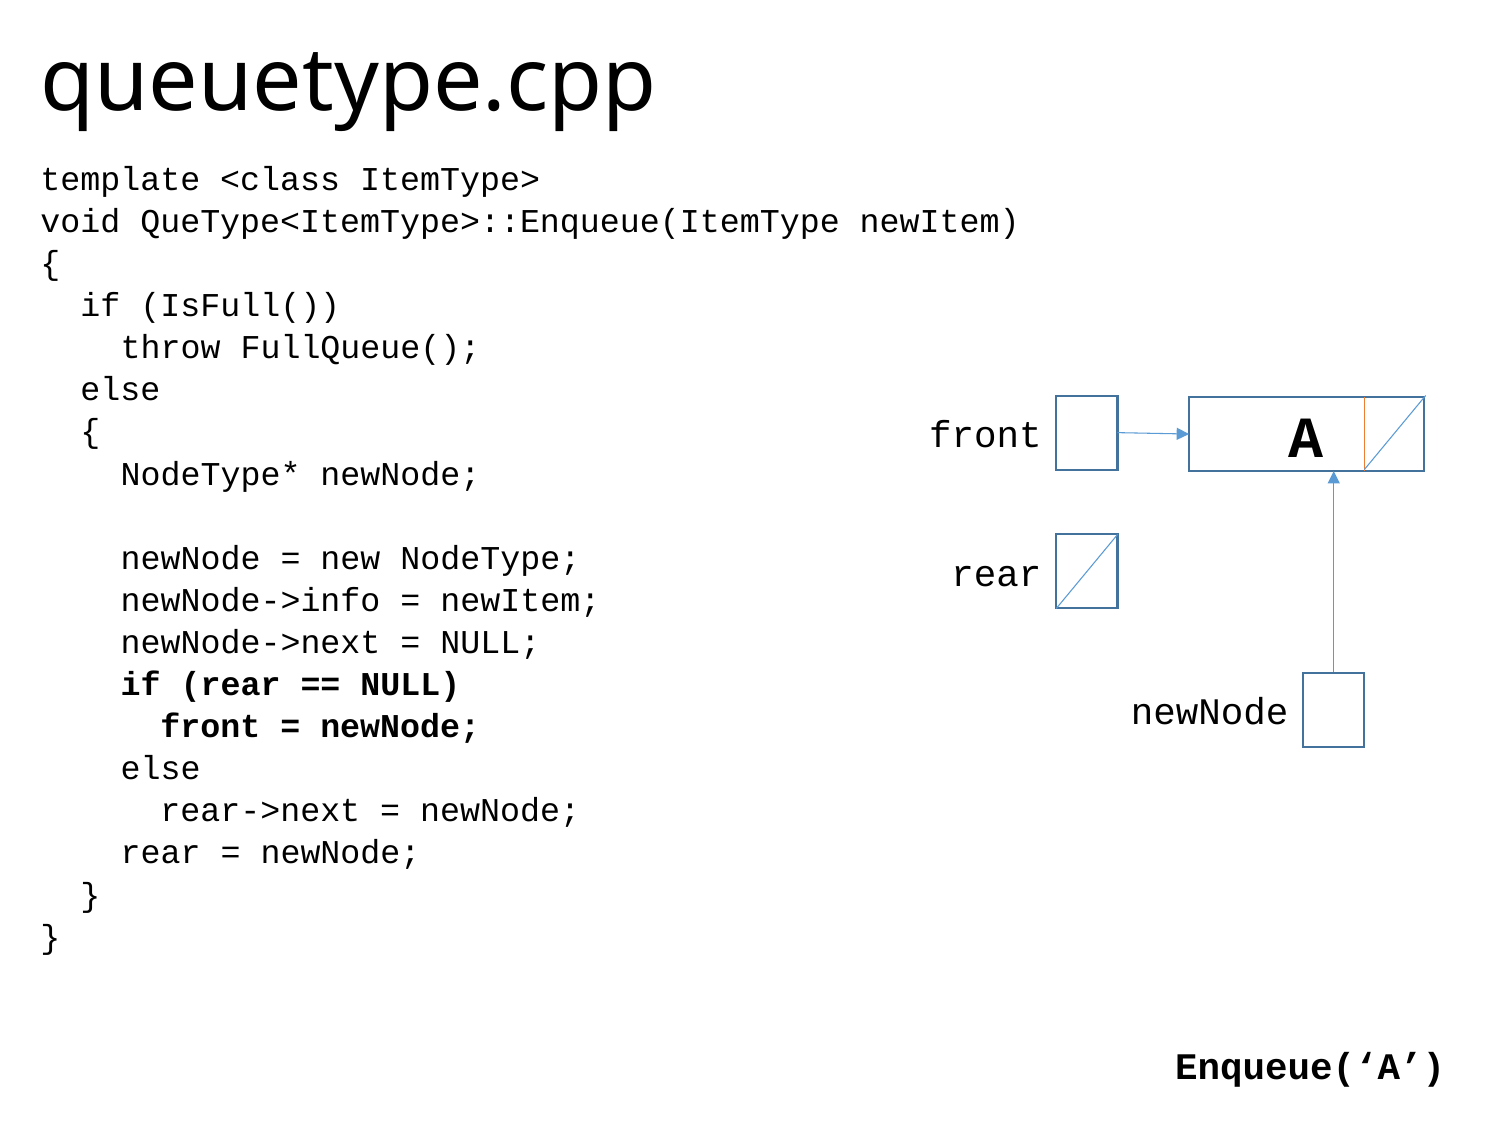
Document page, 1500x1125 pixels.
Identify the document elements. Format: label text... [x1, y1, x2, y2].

text_box [1302, 672, 1365, 748]
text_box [1056, 534, 1118, 609]
text_box front [828, 402, 1057, 463]
text_box A [1188, 396, 1425, 472]
list template <class ItemType> void QueType<ItemType>::Enqueue(ItemType newItem) { if (IsFull()) throw FullQueue(); else { NodeType* newNode; newNode = new NodeType; newNode->info = newItem; newNode->next = NULL; if (rear == NULL) front = newNode; else rear->next = newNode; rear = newNode; } } [25, 154, 1469, 1014]
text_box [1364, 395, 1426, 470]
text_box rear [852, 541, 1056, 601]
text_box [1055, 395, 1119, 471]
title queuetype.cpp [25, 26, 1469, 138]
text_box Enqueue(‘A’) [1160, 1034, 1481, 1095]
text_box newNode [1099, 679, 1303, 740]
